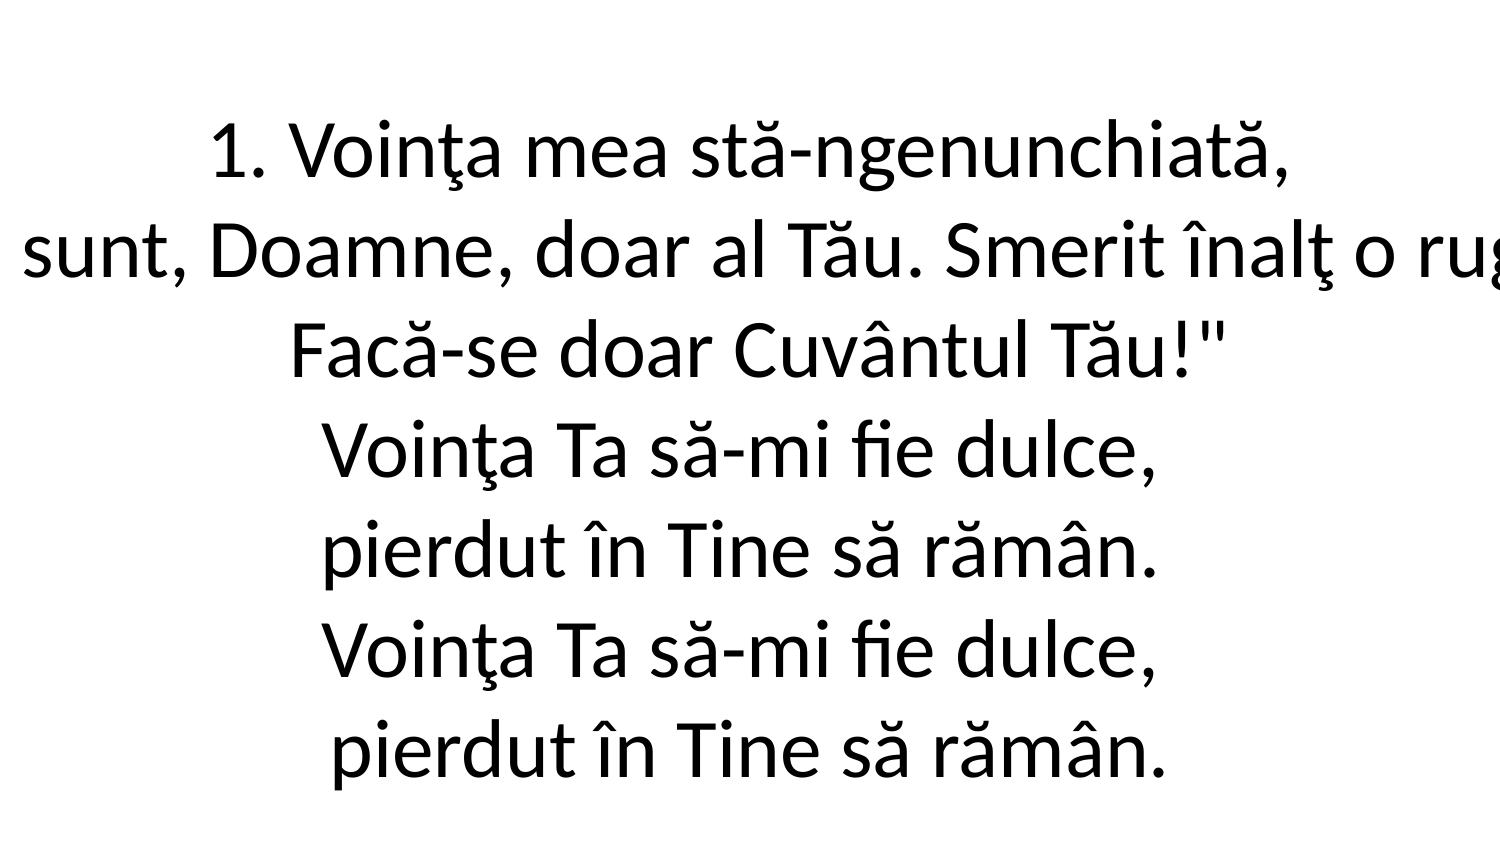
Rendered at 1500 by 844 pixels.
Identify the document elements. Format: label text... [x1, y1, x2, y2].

text_box 1. Voinţa mea stă-ngenunchiată, de-acum sunt, Doamne, doar al Tău. Smerit înalţ o rugăciune: Facă-se doar Cuvântul Tău!" Voinţa Ta să-mi fie dulce, pierdut în Tine să rămân. Voinţa Ta să-mi fie dulce, pierdut în Tine să rămân. [0, 42, 1500, 802]
